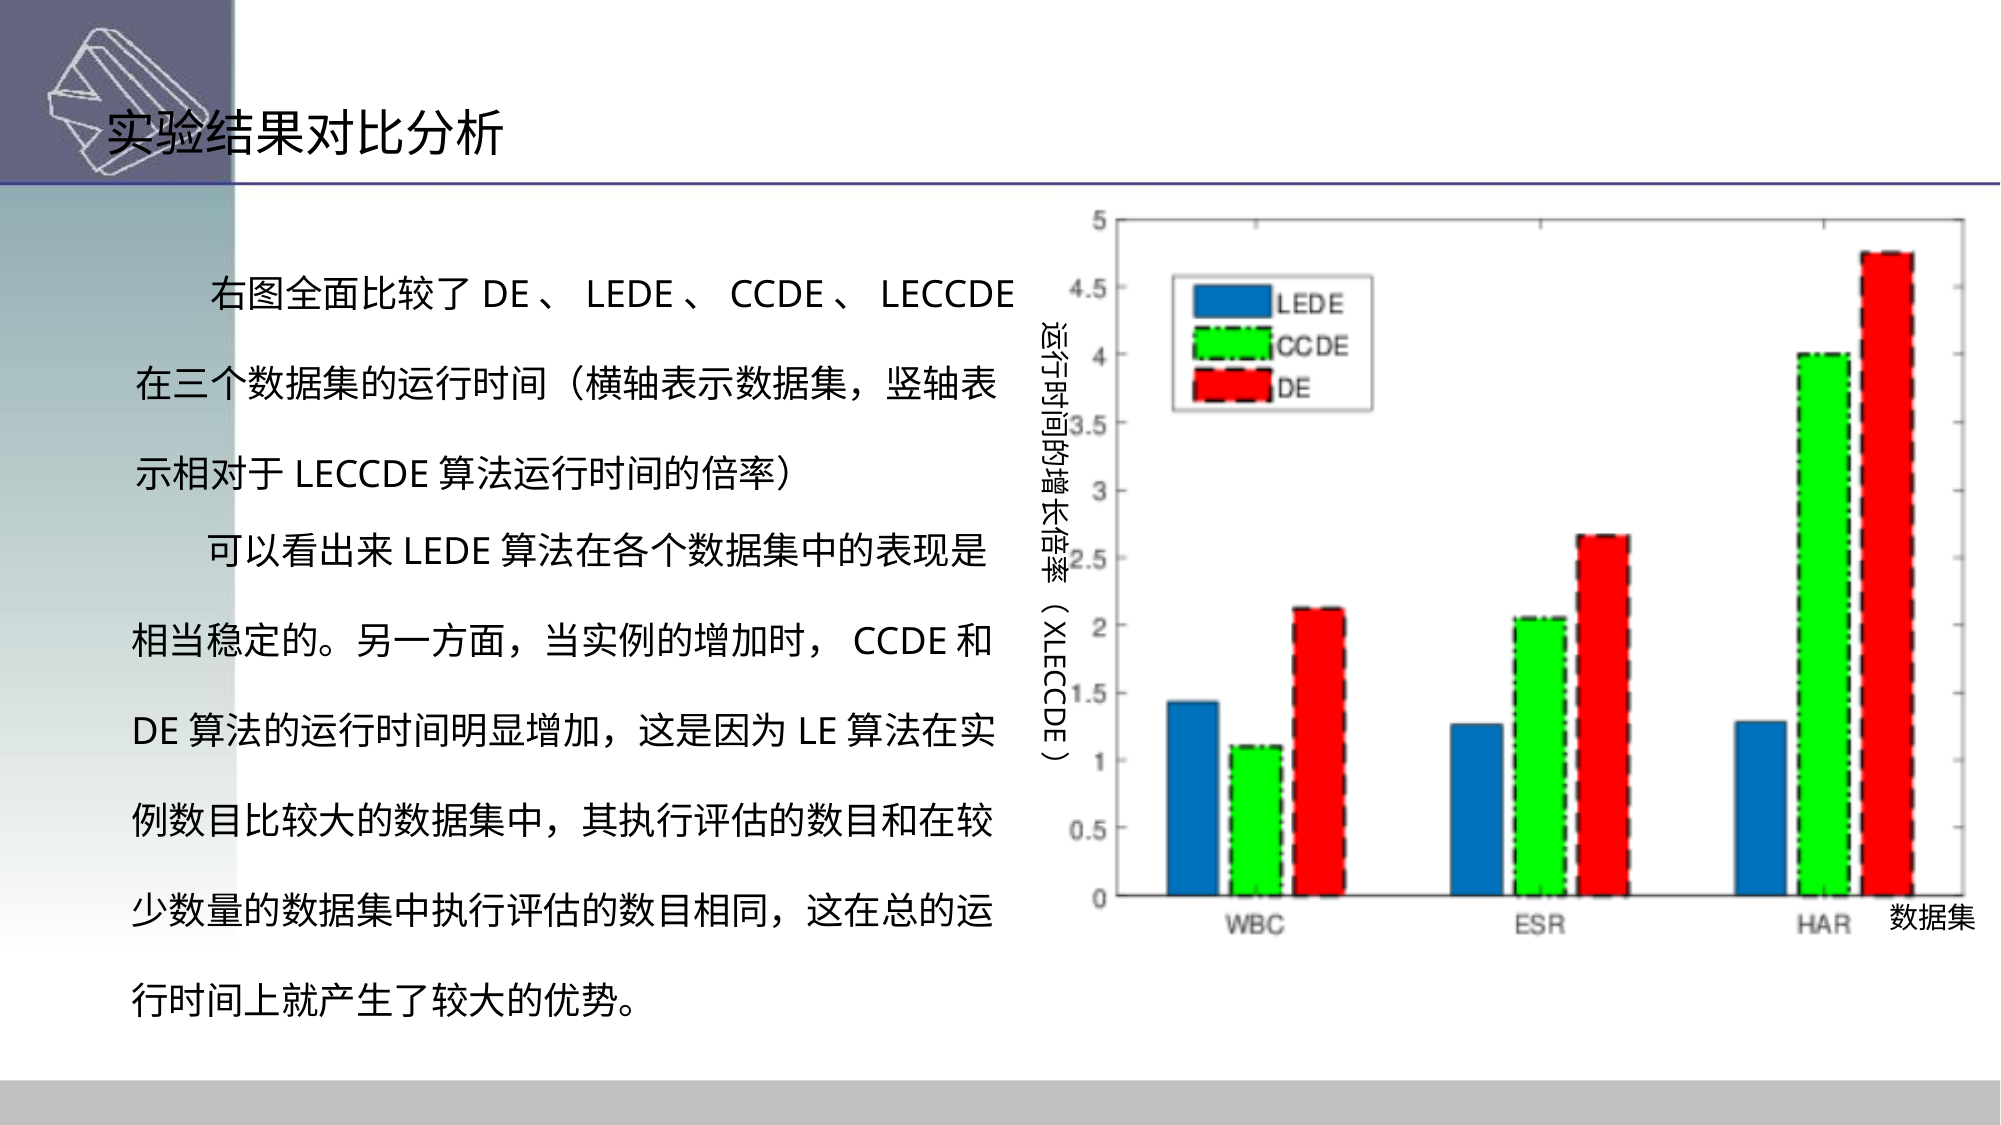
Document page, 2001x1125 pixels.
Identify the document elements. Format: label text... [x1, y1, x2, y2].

text_box 右图全面比较了DE、LEDE、CCDE、LECCDE在三个数据集的运行时间（横轴表示数据集，竖轴表示相对于LECCDE算法运行时间的倍率） [120, 218, 1011, 474]
picture [0, 0, 2001, 1125]
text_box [1011, 194, 2000, 948]
text_box 实验结果对比分析 [90, 93, 561, 169]
text_box 可以看出来LEDE算法在各个数据集中的表现是相当稳定的。另一方面，当实例的增加时，CCDE和DE算法的运行时间明显增加，这是因为LE算法在实例数目比较大的数据集中，其执行评估的数目和在较少数量的数据集中执行评估的数目相同，这在总的运行时间上就产生了较大的优势。 [116, 474, 1031, 1030]
